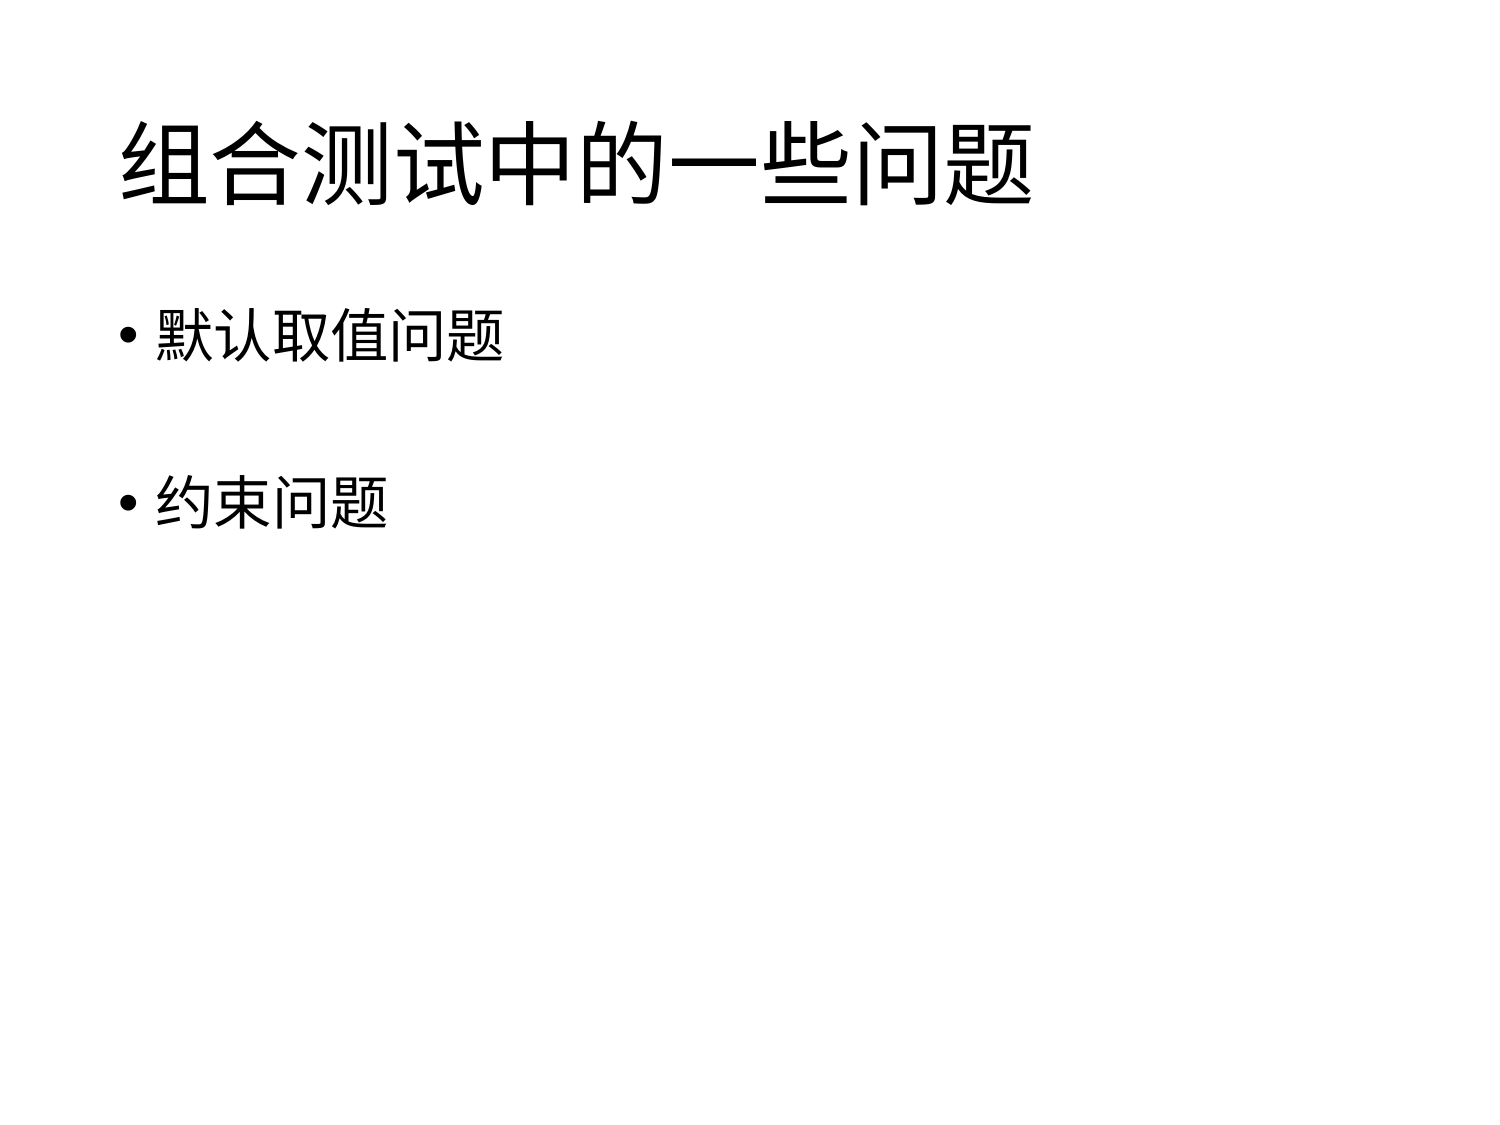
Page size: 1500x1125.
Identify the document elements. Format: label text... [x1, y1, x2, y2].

list 默认取值问题 约束问题 [103, 299, 1397, 1014]
title 组合测试中的一些问题 [103, 59, 1397, 278]
